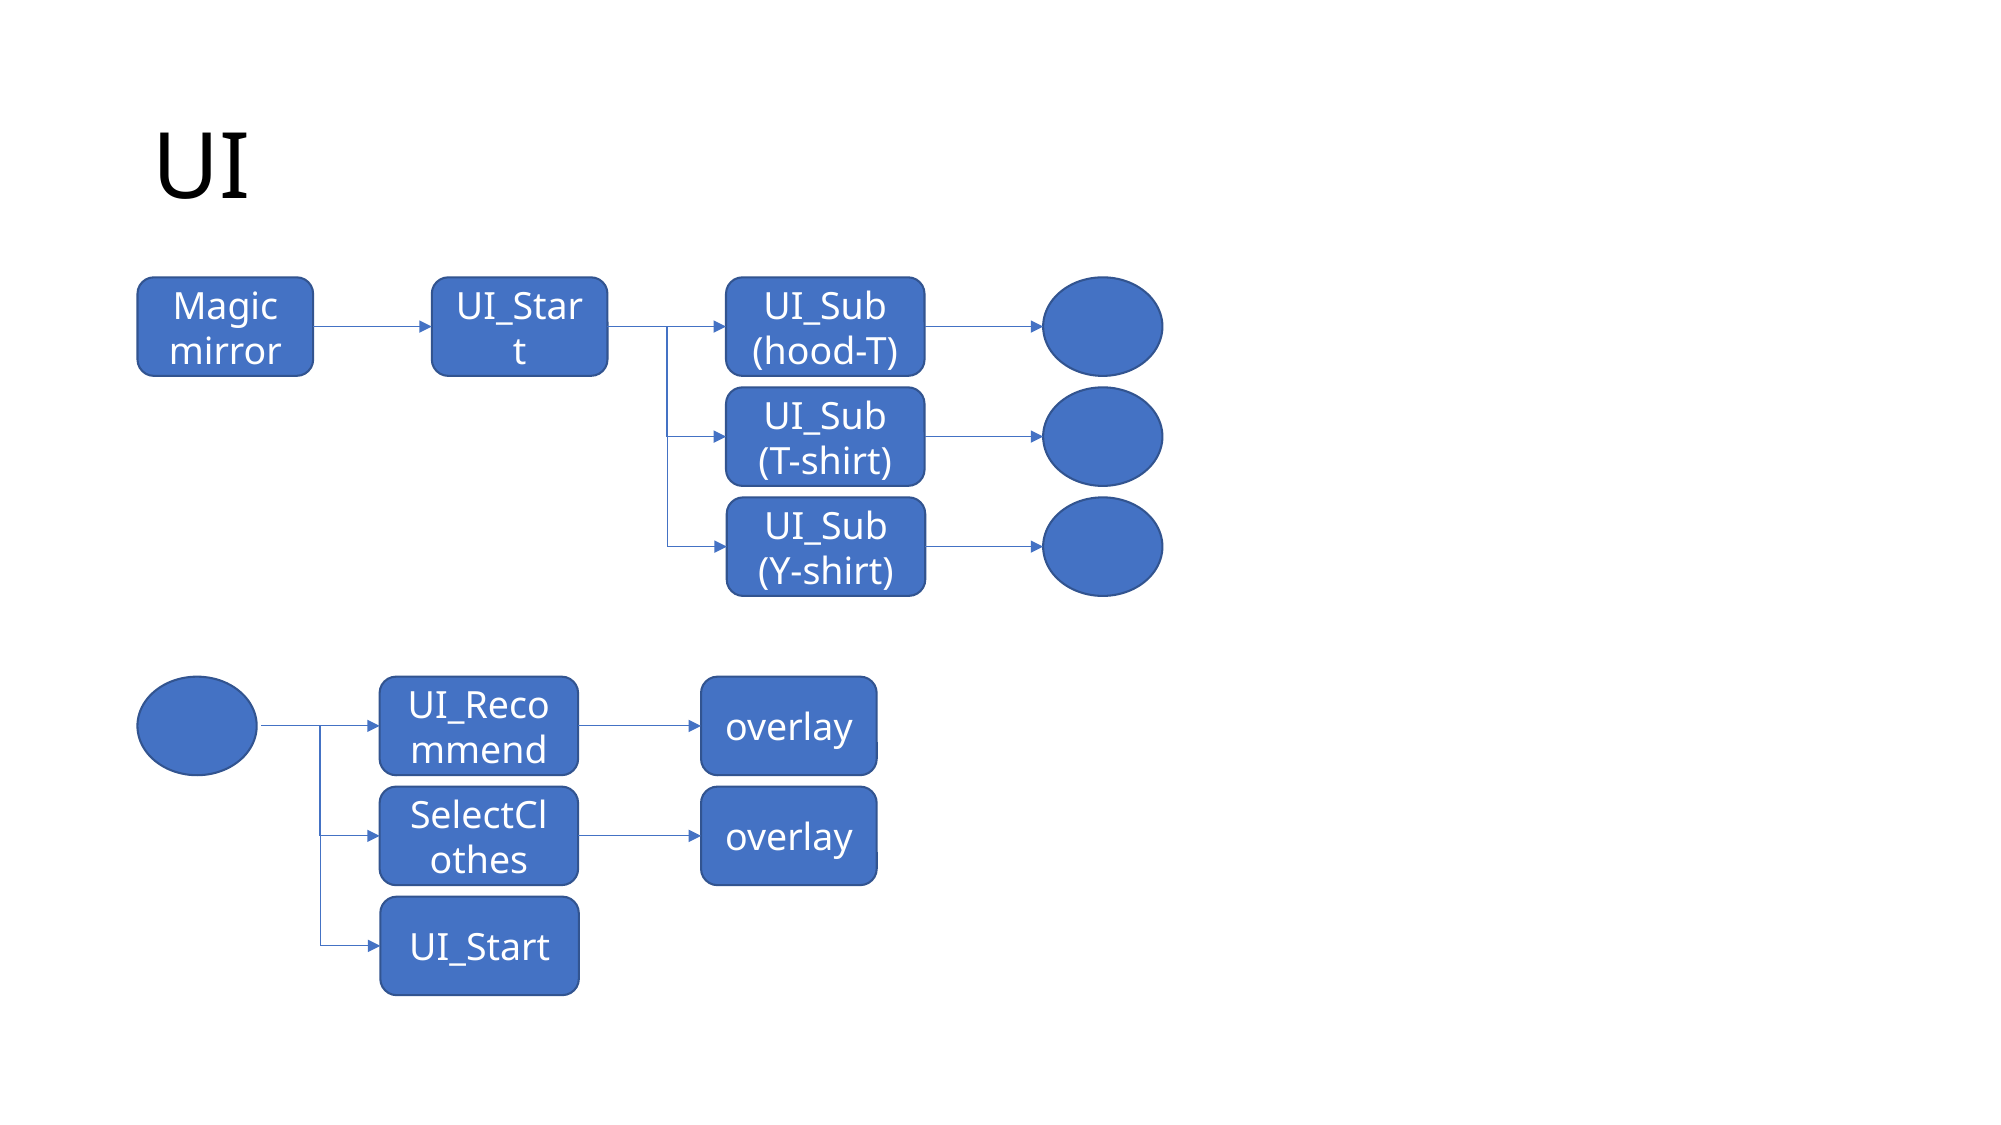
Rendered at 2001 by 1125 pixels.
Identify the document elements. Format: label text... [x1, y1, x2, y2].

text_box [1042, 276, 1164, 377]
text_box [607, 326, 727, 547]
title UI [137, 59, 1863, 278]
text_box SelectClothes [381, 785, 580, 887]
text_box Magic mirror [136, 276, 315, 377]
text_box UI_Start [379, 895, 580, 997]
text_box overlay [700, 785, 878, 887]
text_box [136, 675, 258, 777]
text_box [260, 725, 381, 946]
text_box UI_Recommend [378, 675, 580, 777]
text_box UI_Sub (T-shirt) [727, 386, 926, 487]
text_box UI_Sub (Y-shirt) [725, 496, 927, 597]
text_box UI_Start [430, 276, 609, 377]
text_box overlay [700, 675, 878, 777]
text_box UI_Sub (hood-T) [724, 276, 926, 377]
text_box [1042, 496, 1164, 597]
text_box [1042, 386, 1164, 487]
